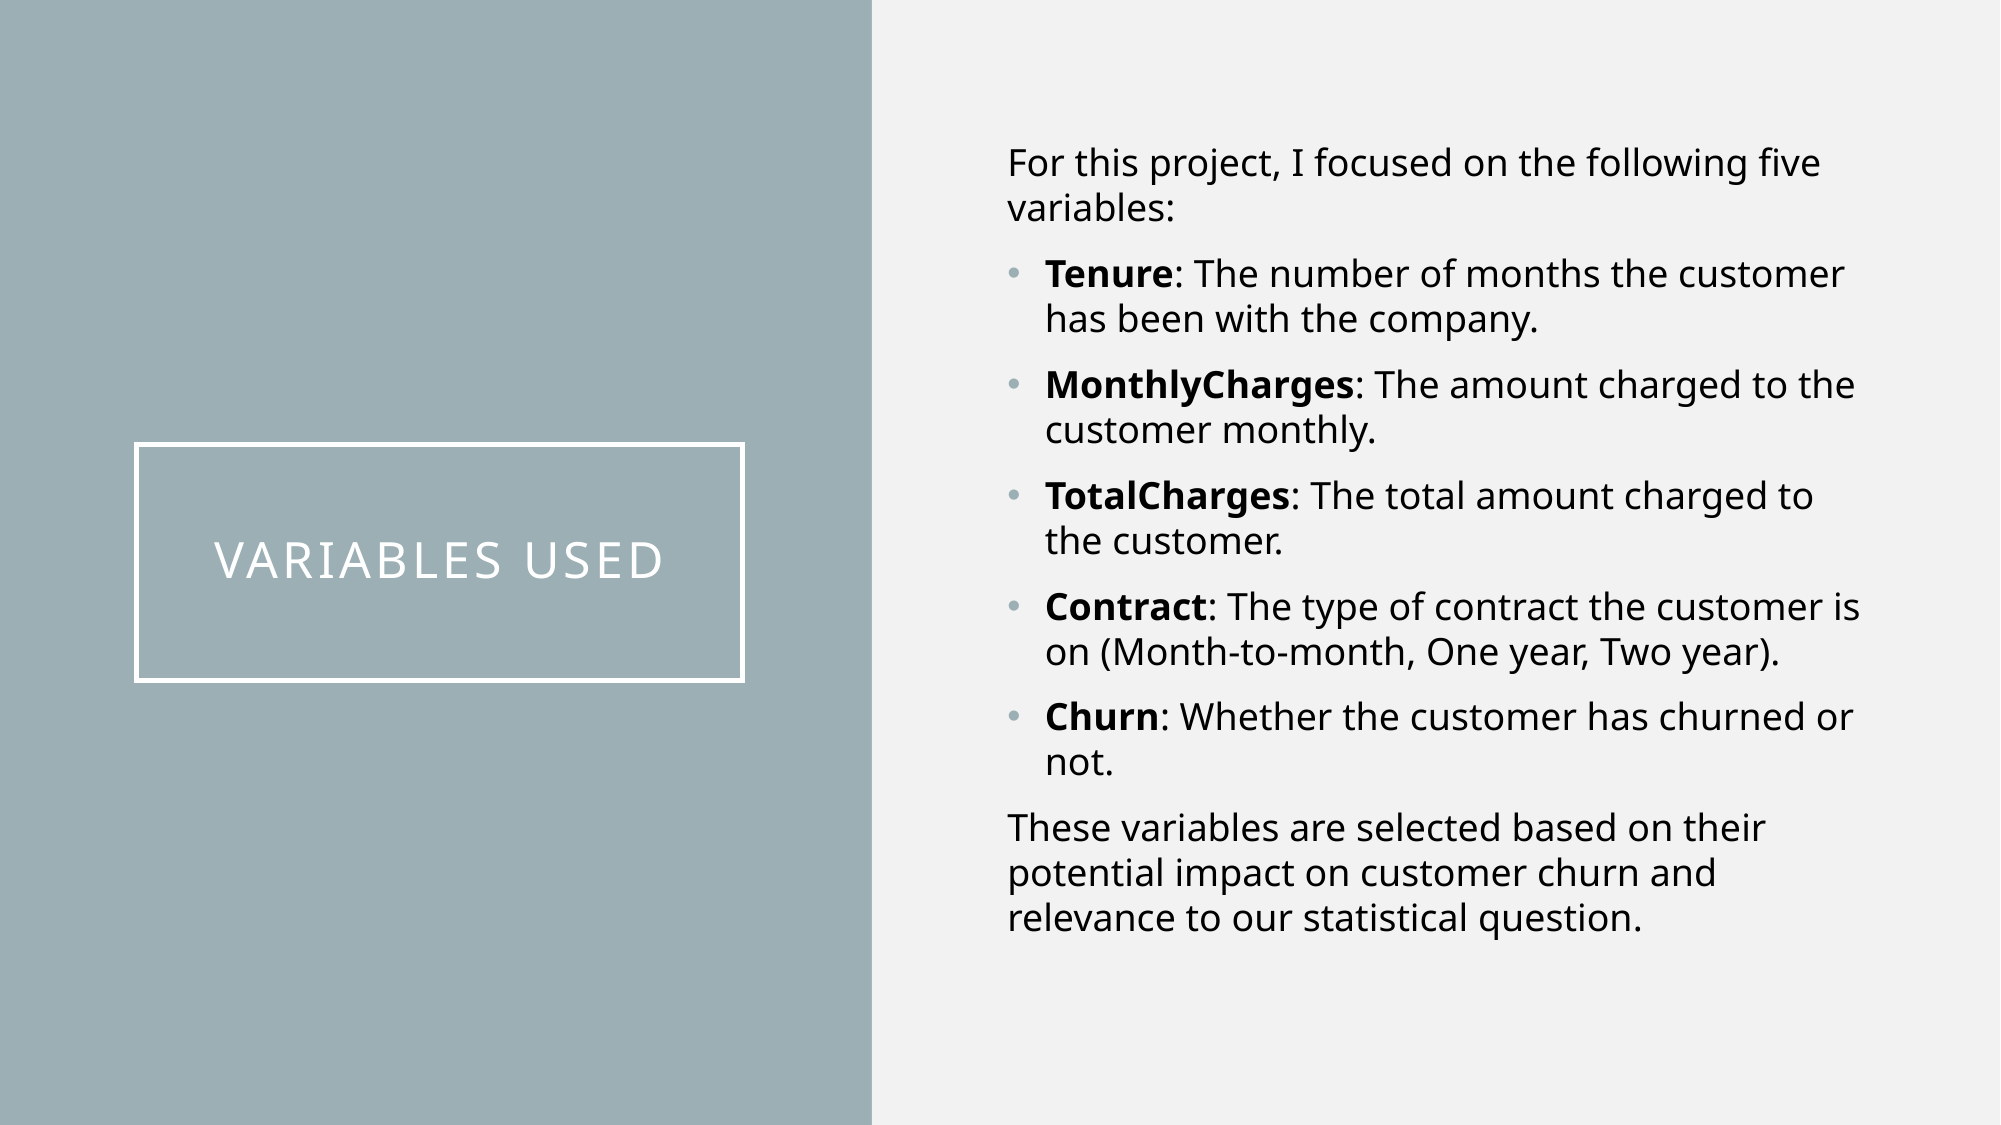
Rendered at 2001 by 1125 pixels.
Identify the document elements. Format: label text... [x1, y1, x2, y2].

text_box [871, 0, 2000, 1125]
list For this project, I focused on the following five variables: Tenure: The number of months the customer has been with the company. MonthlyCharges: The amount charged to the customer monthly. TotalCharges: The total amount charged to the customer. Contract: The type of contract the customer is on (Month-to-month, One year, Two year). Churn: Whether the customer has churned or not. These variables are selected based on their potential impact on customer churn and relevance to our statistical question. [992, 131, 1880, 994]
title Variables Used [134, 442, 745, 683]
